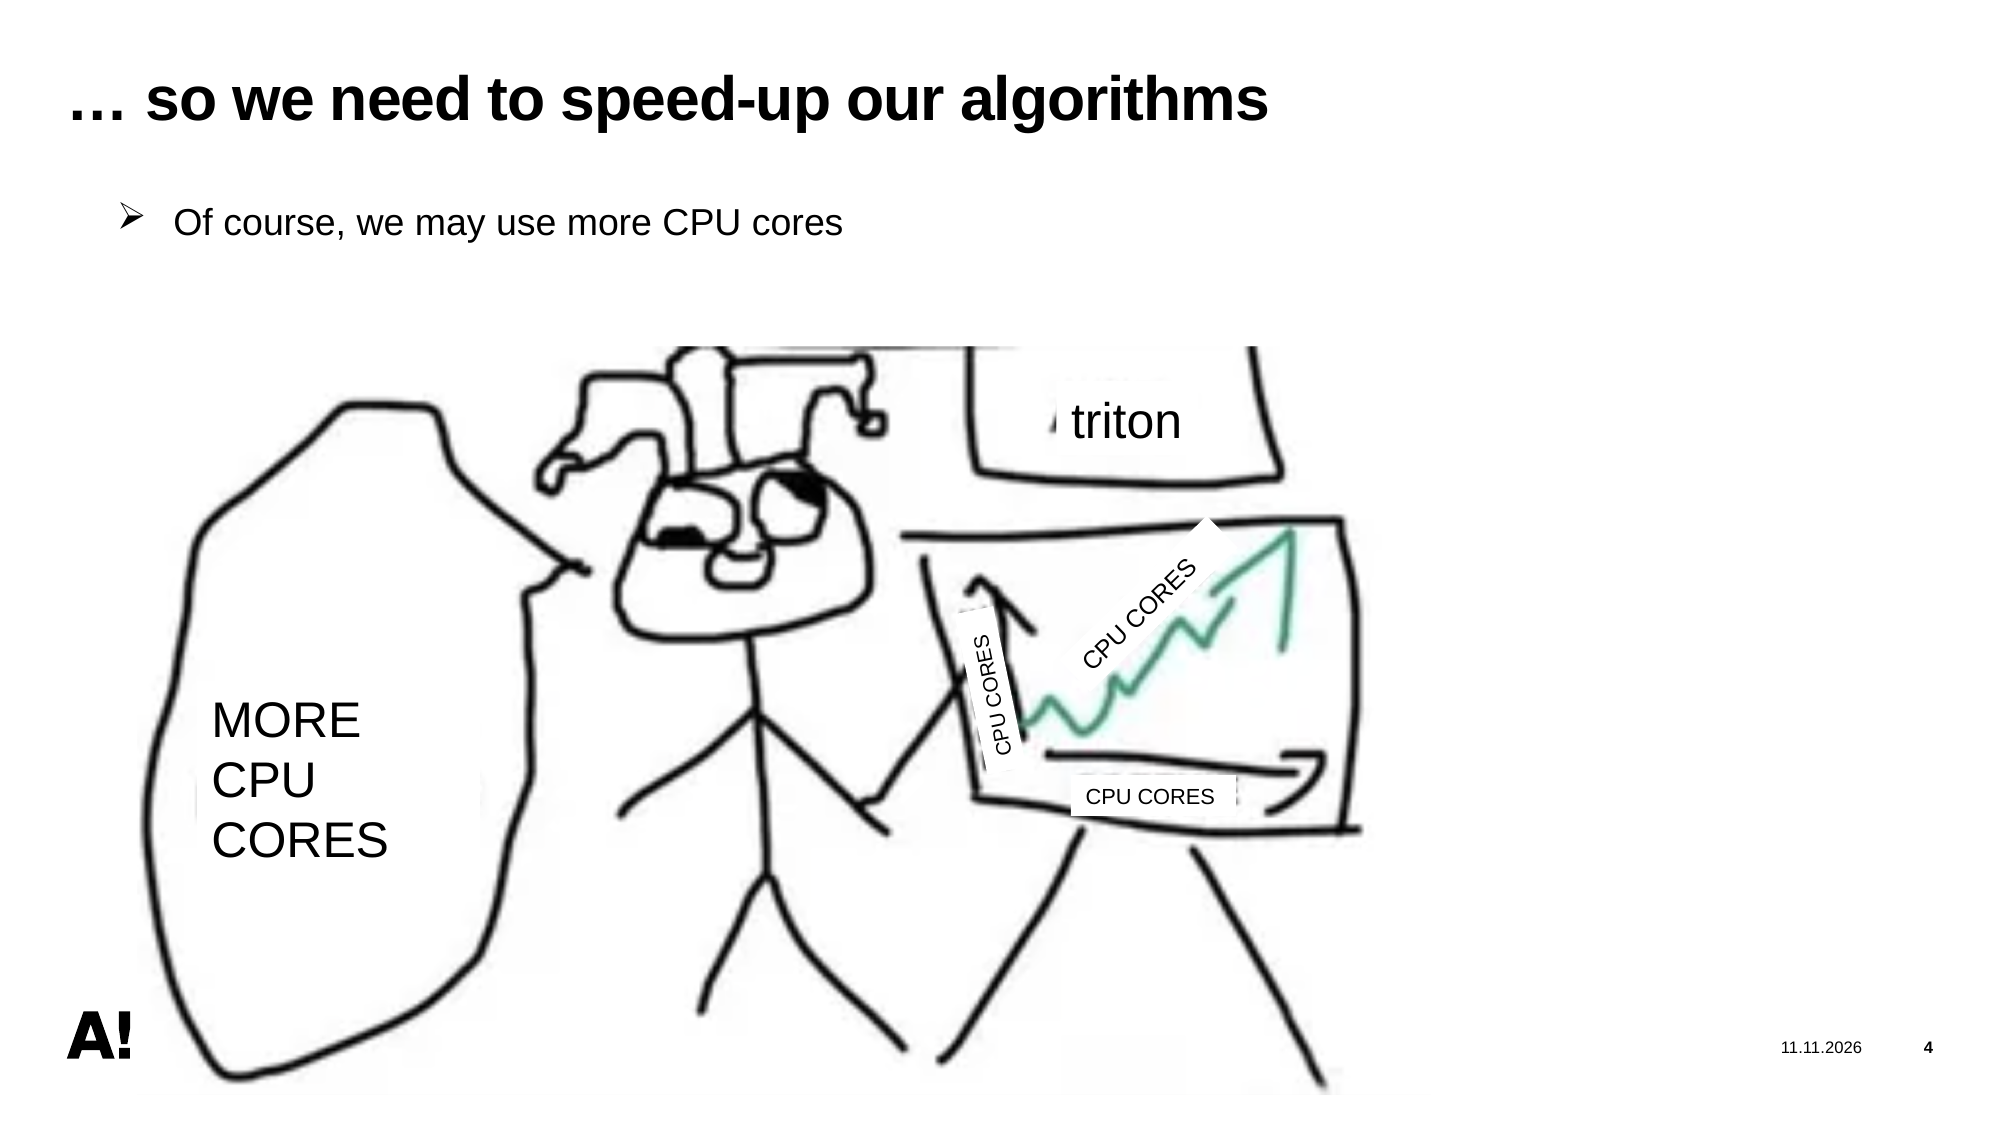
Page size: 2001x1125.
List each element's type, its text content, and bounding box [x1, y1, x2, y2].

picture [137, 326, 1431, 1125]
title … so we need to speed-up our algorithms [66, 66, 1933, 244]
text_box Of course, we may use more CPU cores [102, 190, 1674, 251]
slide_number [1673, 1035, 1862, 1059]
slide_number 4 [1862, 1035, 1933, 1059]
